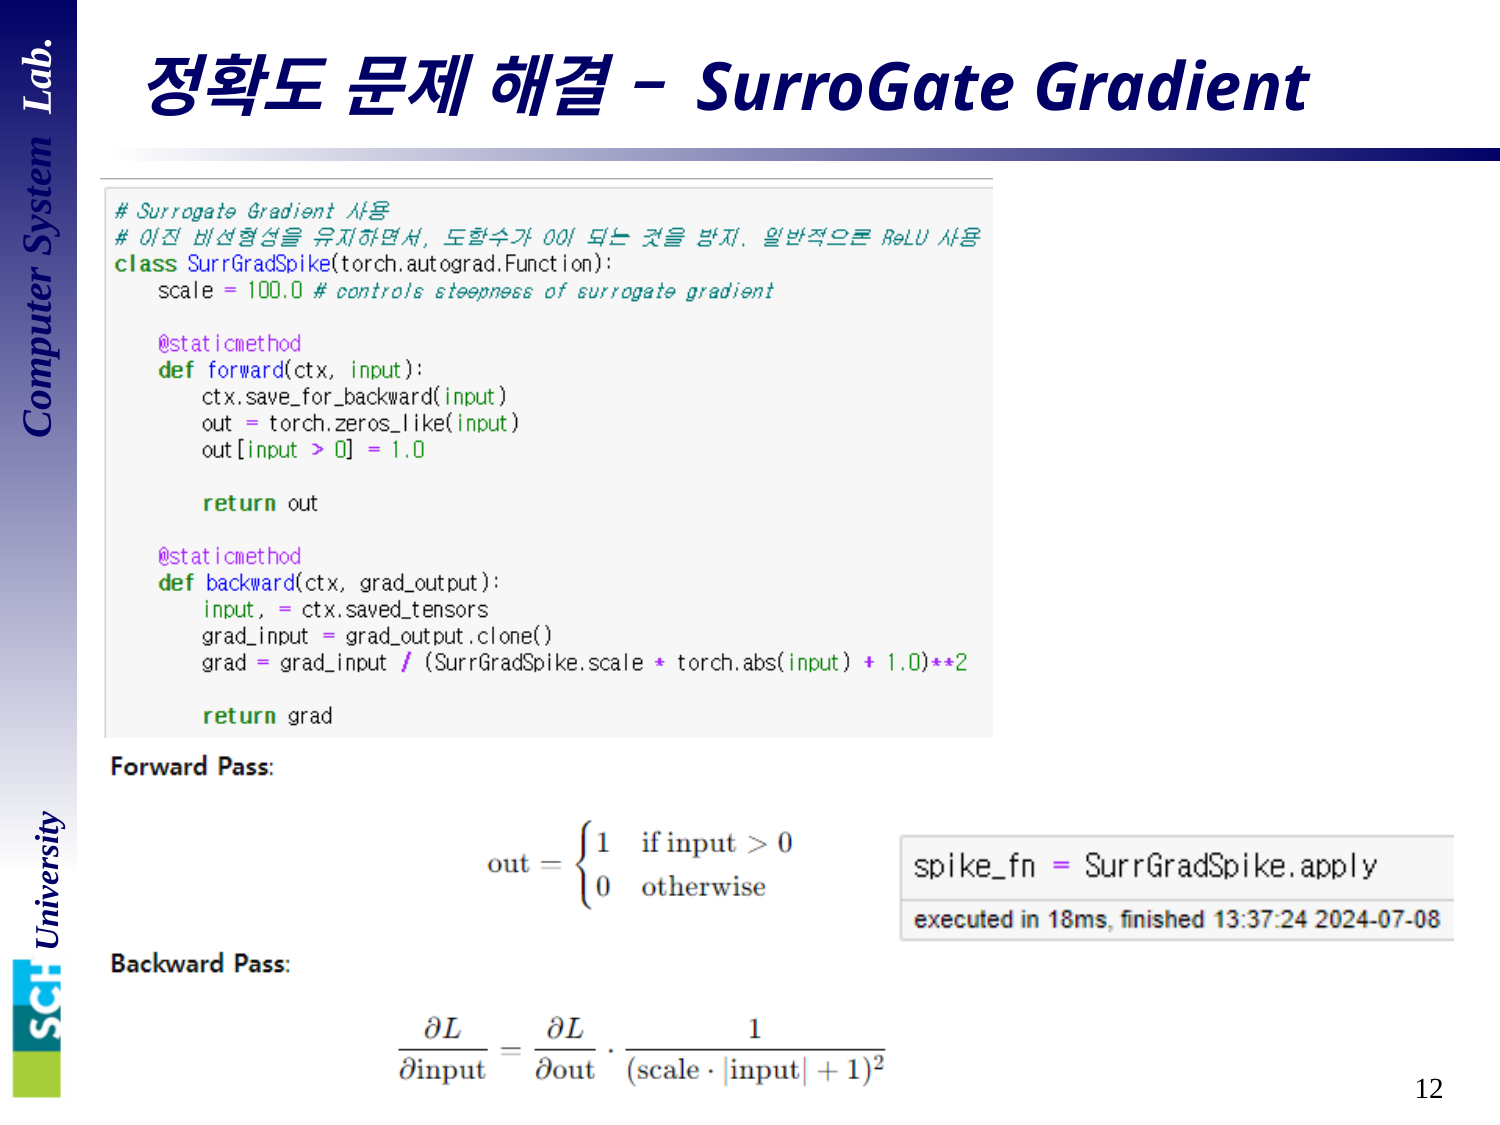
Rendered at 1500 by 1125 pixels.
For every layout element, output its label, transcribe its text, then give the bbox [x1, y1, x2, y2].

picture [100, 178, 993, 739]
title 정확도 문제 해결 – SurroGate Gradient [123, 25, 1460, 143]
picture [100, 740, 1454, 1104]
picture [5, 952, 69, 1104]
